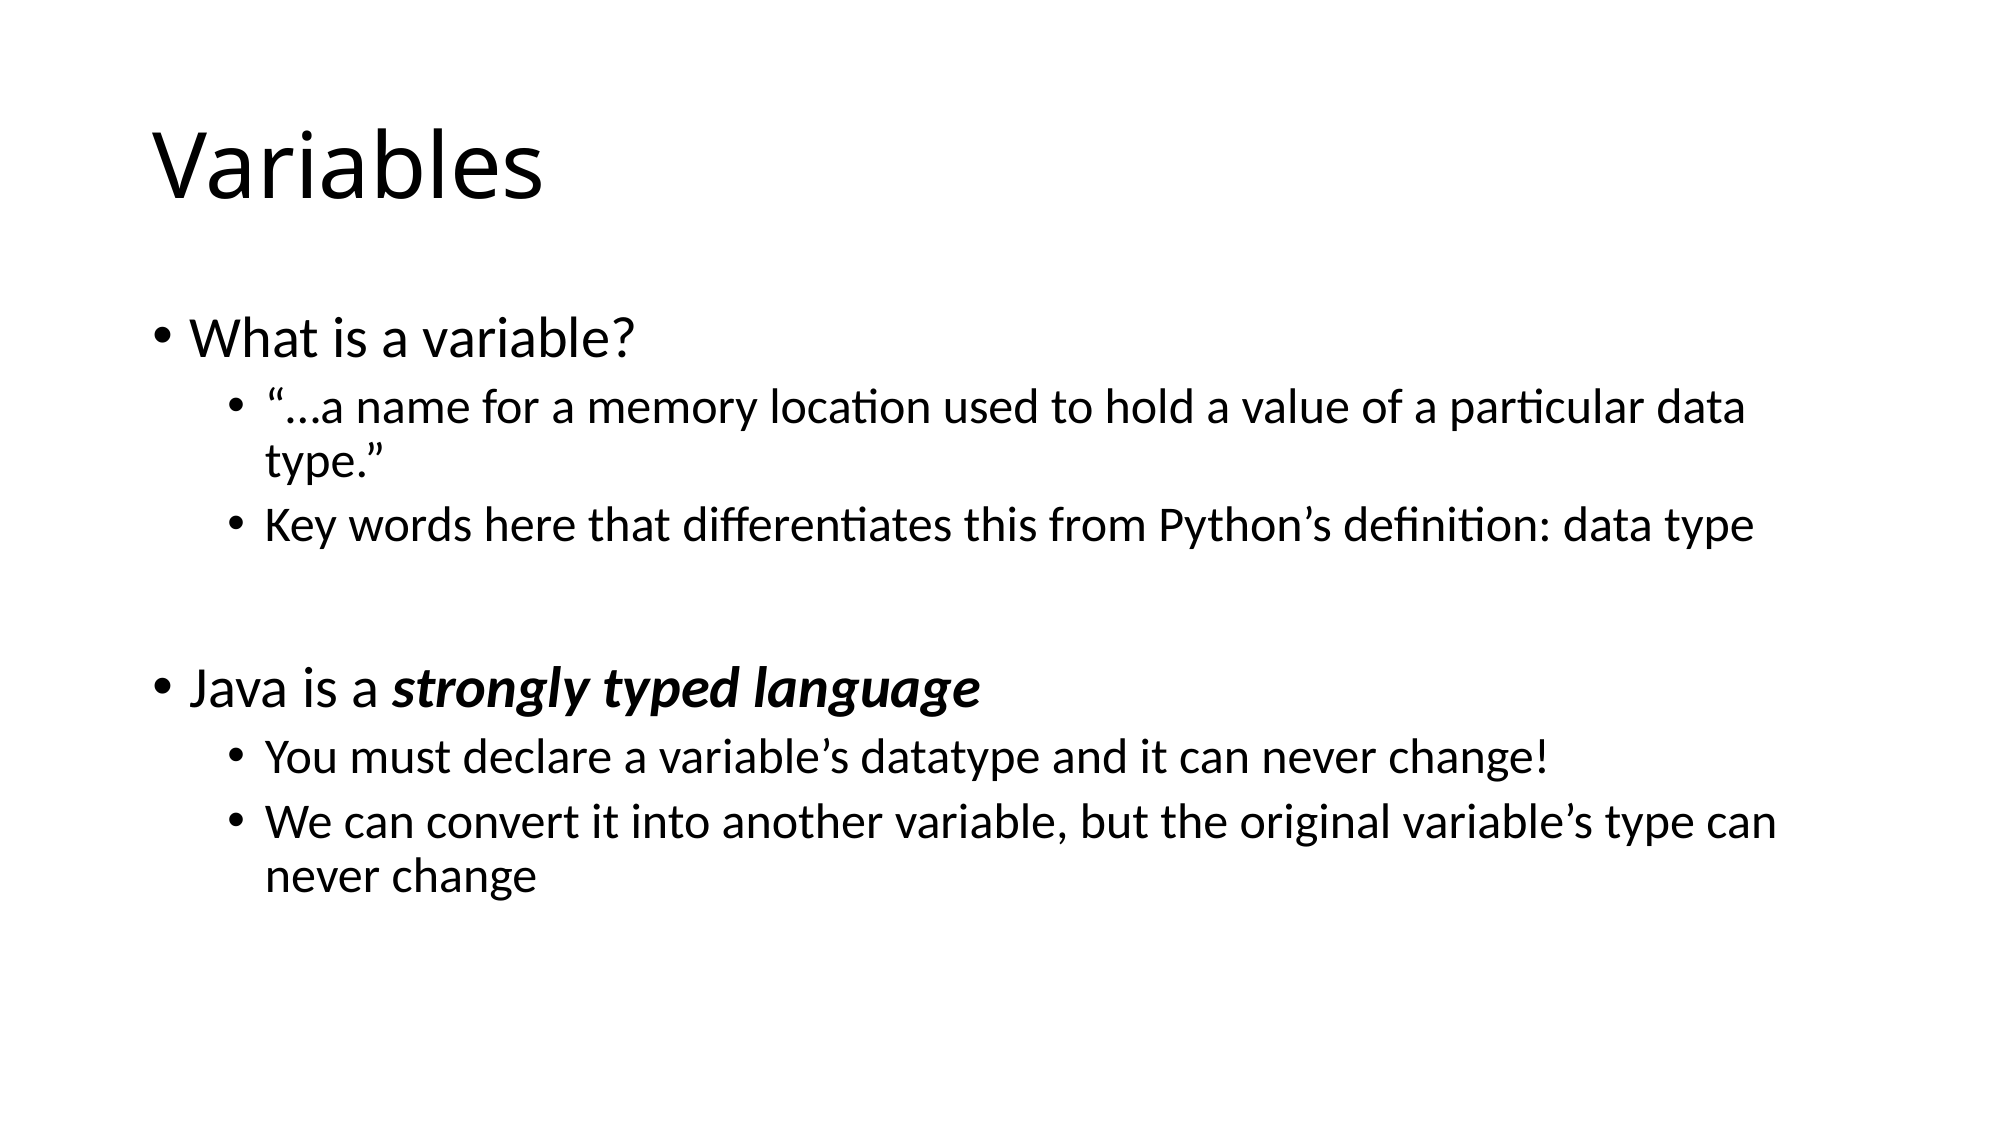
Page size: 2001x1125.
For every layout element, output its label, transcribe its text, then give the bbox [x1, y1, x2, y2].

title Variables [137, 59, 1863, 278]
list What is a variable? “…a name for a memory location used to hold a value of a particular data type.” Key words here that differentiates this from Python’s definition: data type Java is a strongly typed language You must declare a variable’s datatype and it can never change! We can convert it into another variable, but the original variable’s type can never change [137, 299, 1863, 1014]
